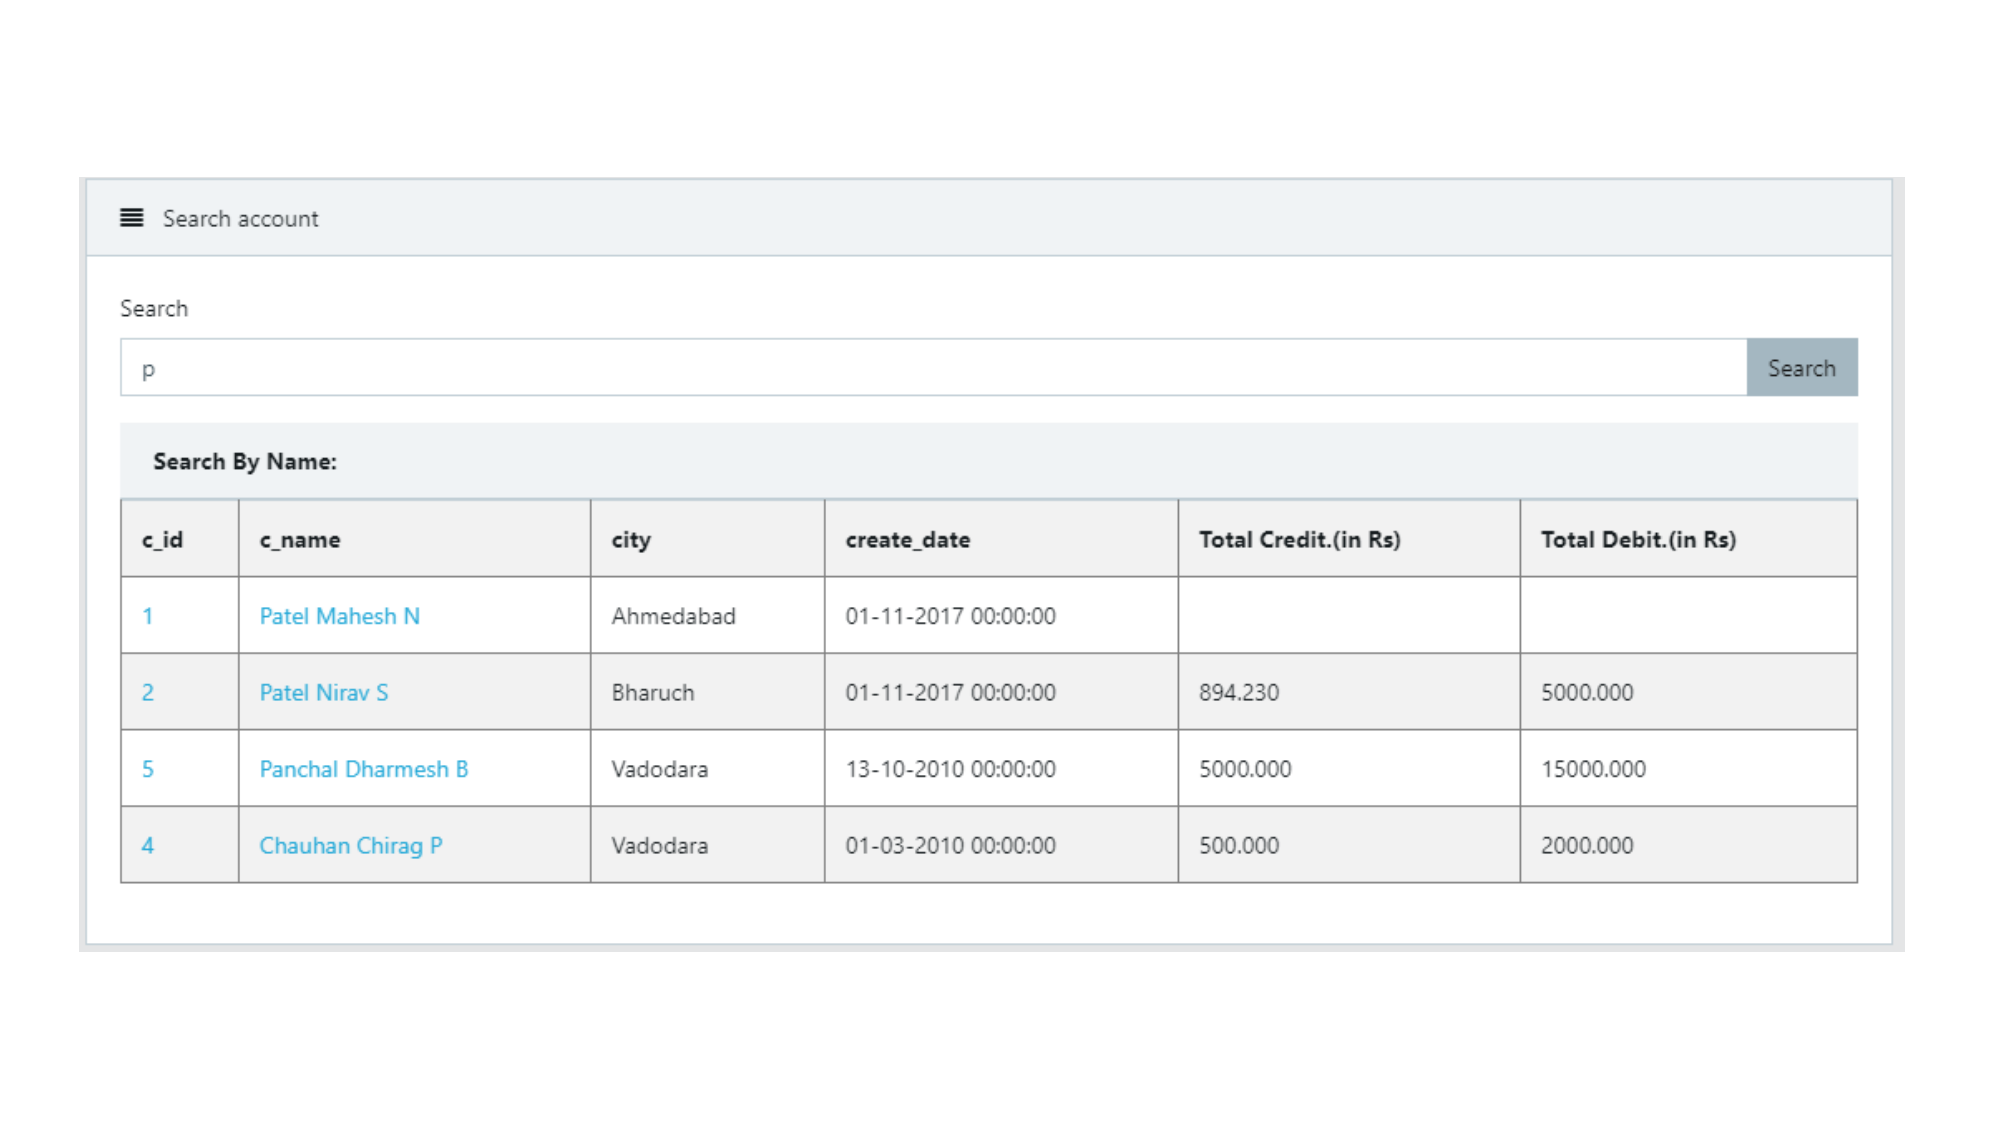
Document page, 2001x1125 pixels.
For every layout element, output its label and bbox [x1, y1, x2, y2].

list [79, 177, 1905, 952]
